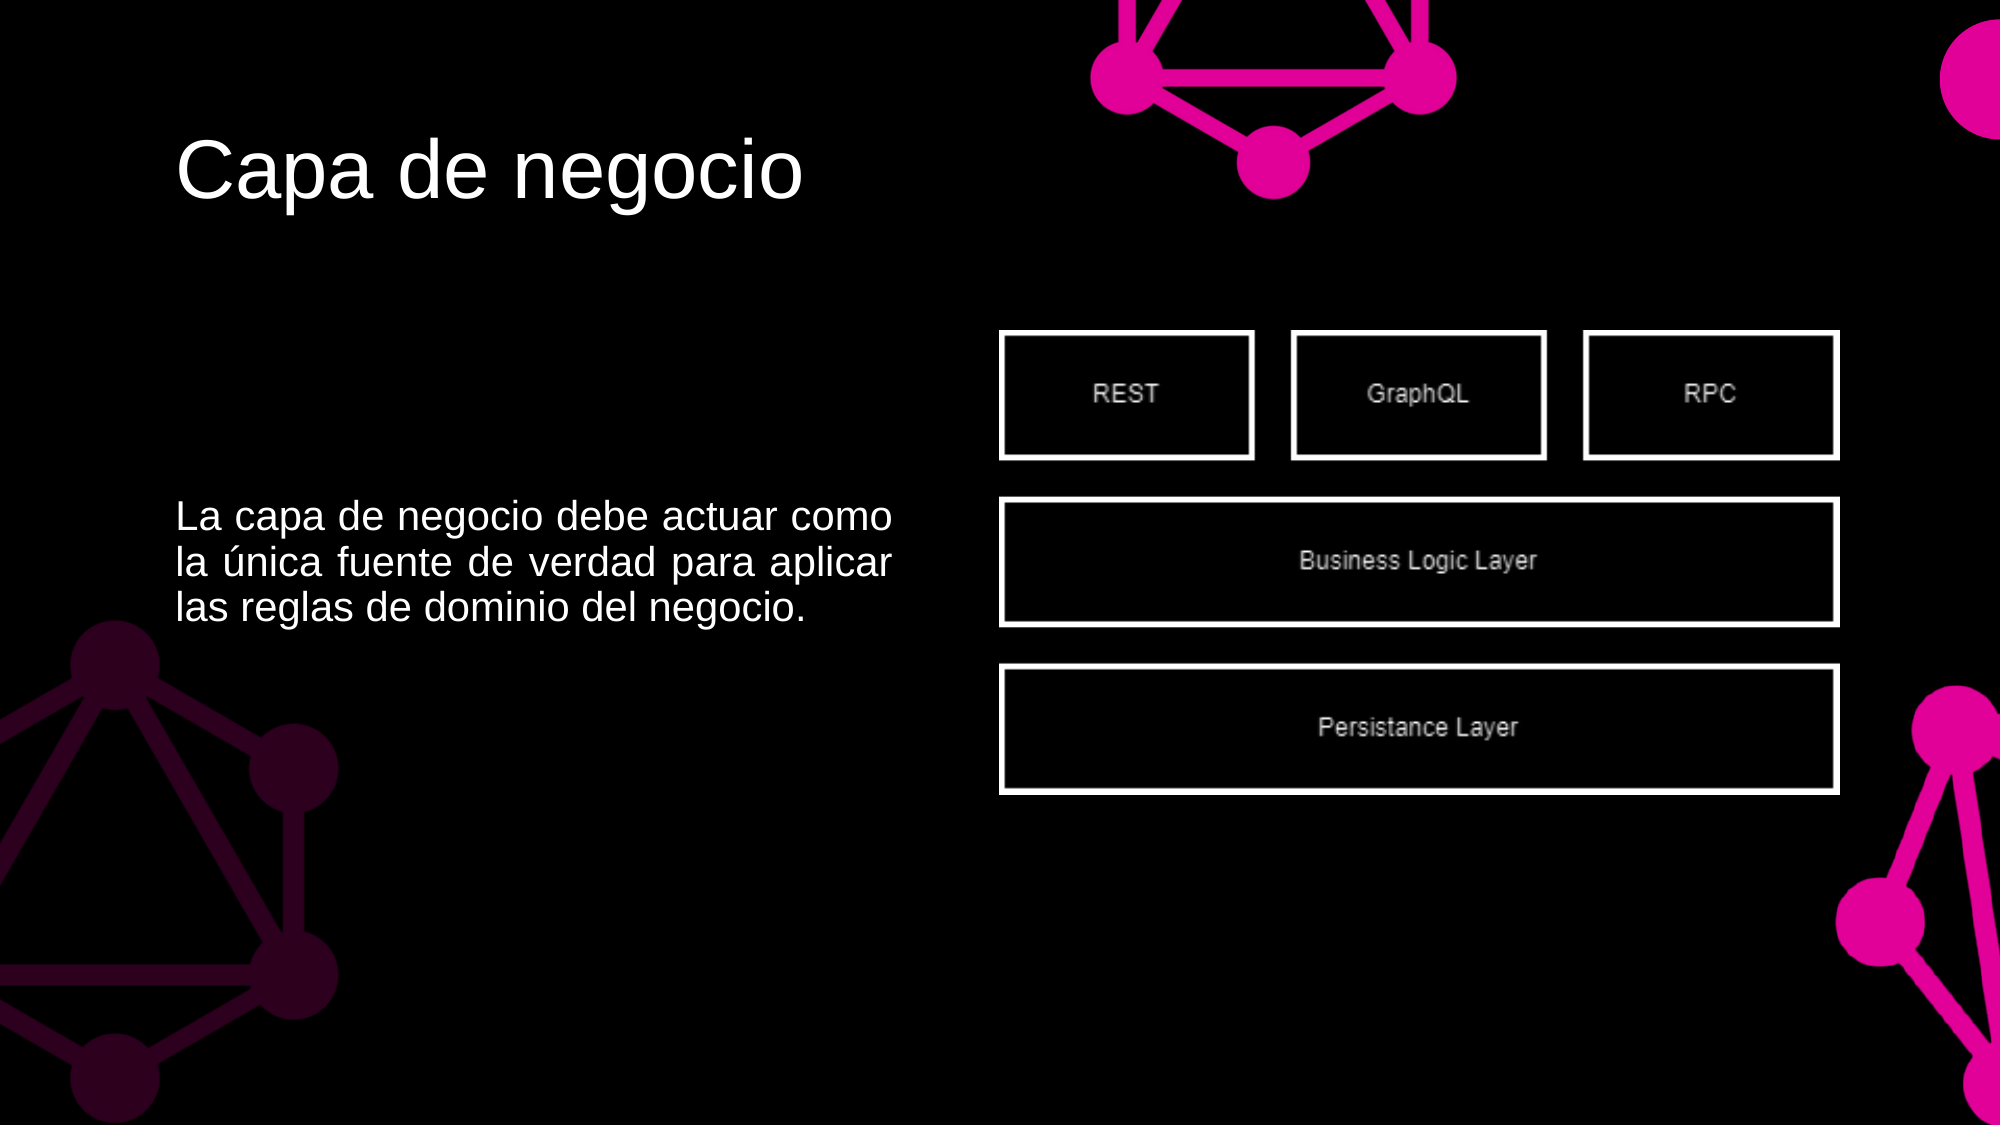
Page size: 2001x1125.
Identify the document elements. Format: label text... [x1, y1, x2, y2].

list La capa de negocio debe actuar como la única fuente de verdad para aplicar las reglas de dominio del negocio. [160, 438, 909, 687]
picture [999, 330, 2000, 1125]
picture [0, 608, 489, 1125]
text_box [1939, 19, 2000, 140]
picture [966, 0, 1580, 223]
title Capa de negocio [160, 79, 909, 265]
